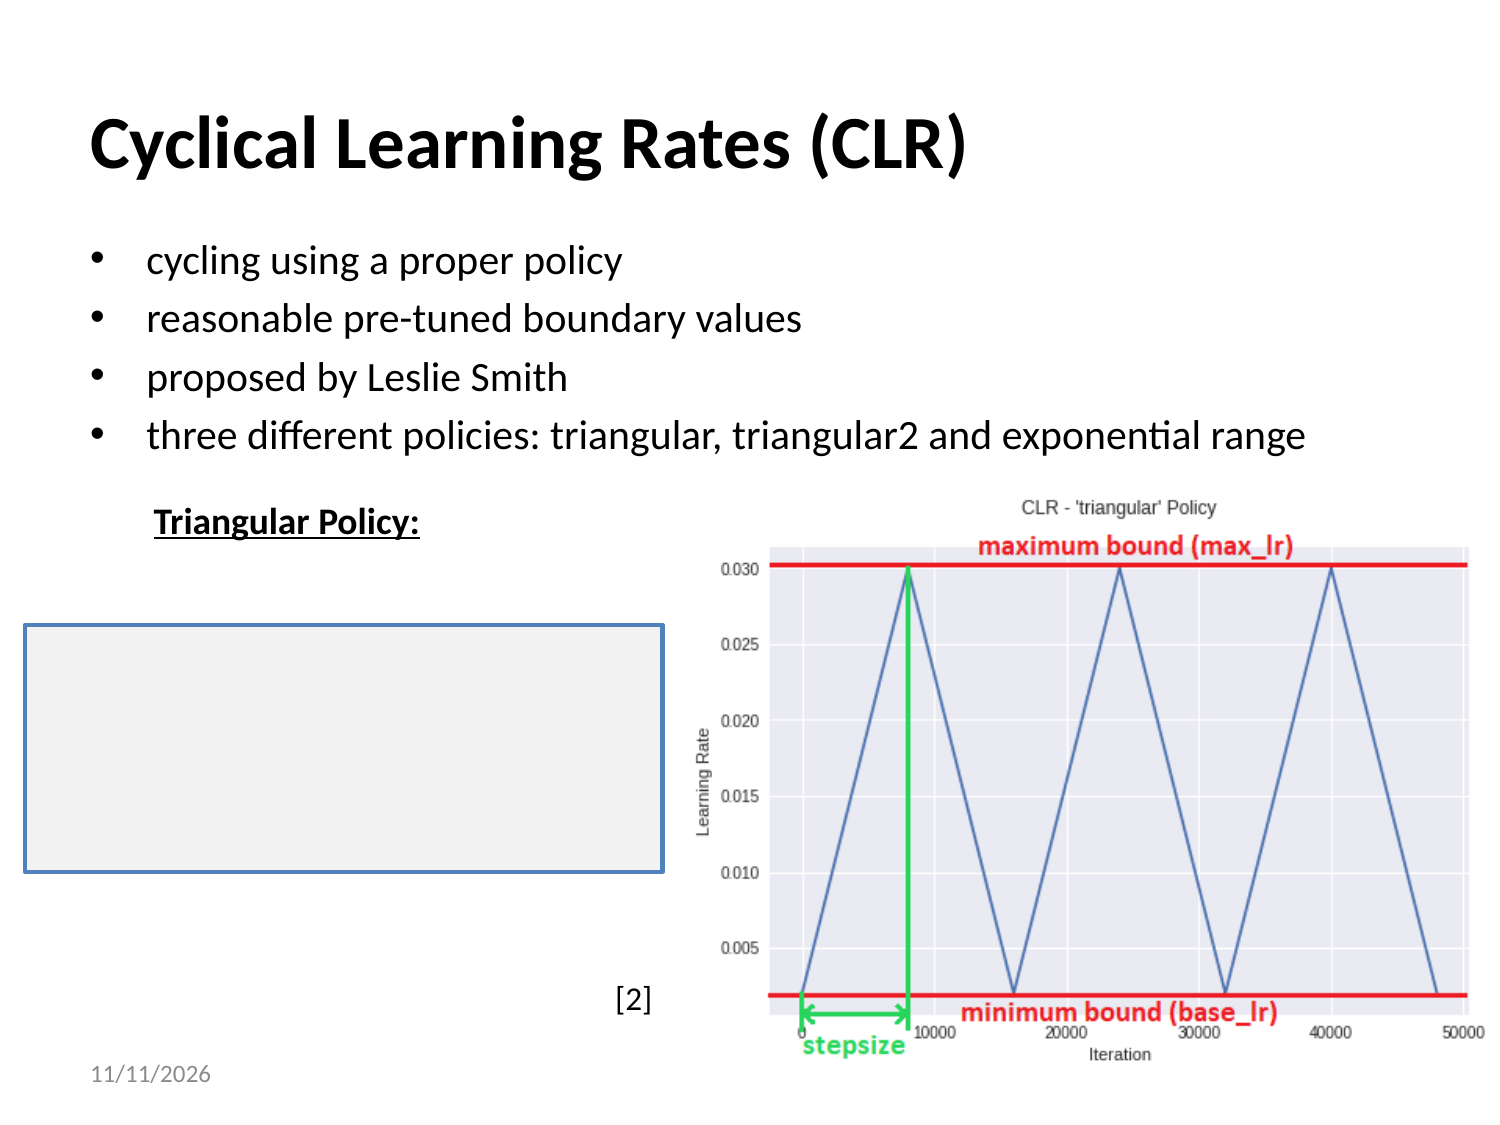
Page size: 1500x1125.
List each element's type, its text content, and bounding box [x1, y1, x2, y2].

list cycling using a proper policy reasonable pre-tuned boundary values proposed by Leslie Smith three different policies: triangular, triangular2 and exponential range [75, 233, 1425, 968]
text_box [2] [600, 969, 668, 1025]
title Cyclical Learning Rates (CLR) [75, 45, 1425, 233]
text_box Triangular Policy: [138, 489, 436, 550]
slide_number 25-Jun-18 [75, 1042, 425, 1103]
picture [687, 491, 1499, 1107]
